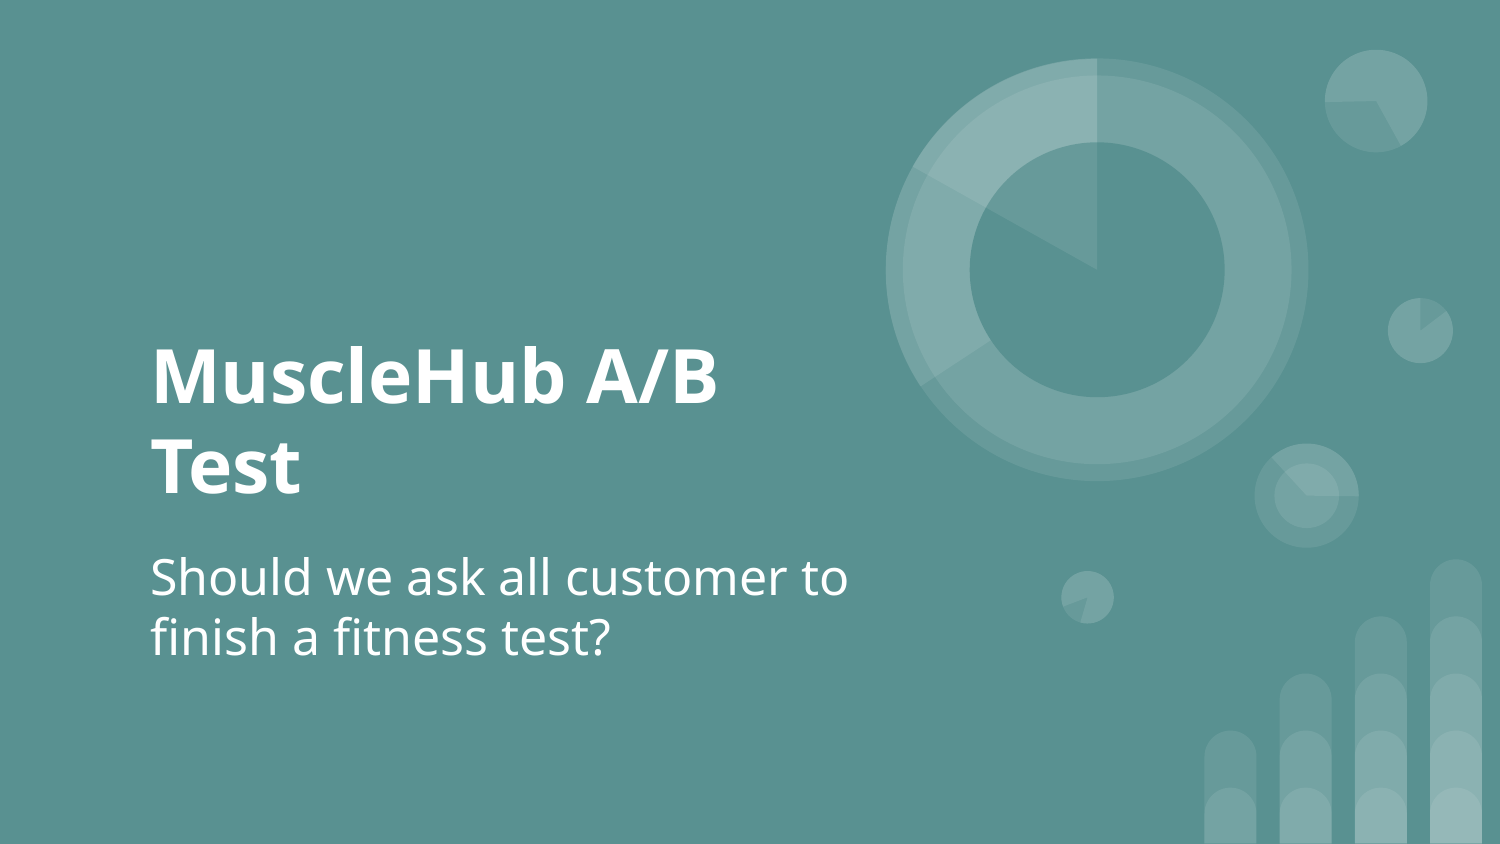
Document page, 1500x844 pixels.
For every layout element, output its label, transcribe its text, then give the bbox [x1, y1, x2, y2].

subtitle Should we ask all customer to finish a fitness test? [135, 530, 957, 645]
title MuscleHub A/B Test [135, 264, 891, 530]
